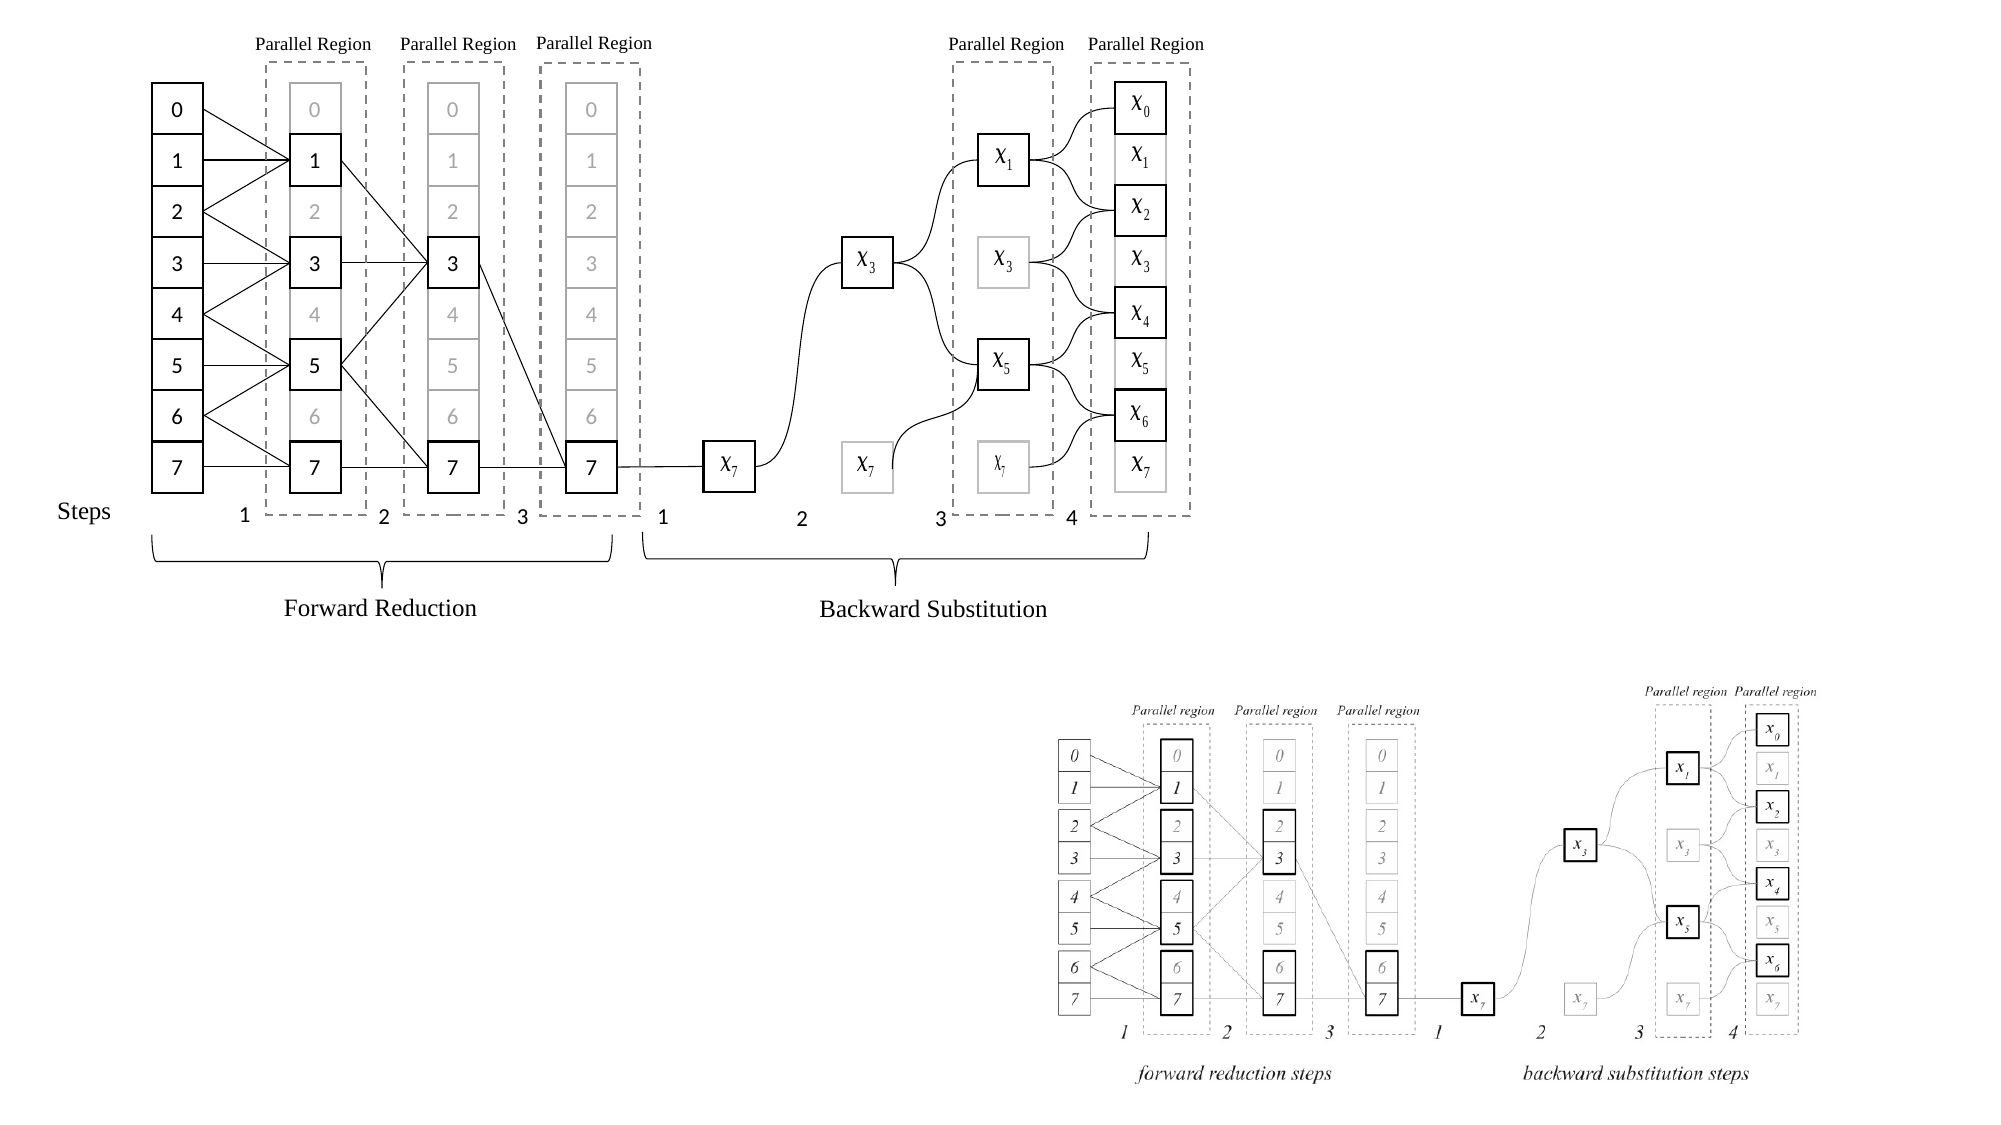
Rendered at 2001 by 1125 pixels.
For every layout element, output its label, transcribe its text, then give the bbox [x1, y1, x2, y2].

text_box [203, 415, 291, 466]
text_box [202, 108, 290, 159]
text_box [841, 441, 894, 494]
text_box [1029, 107, 1115, 160]
text_box 2 [781, 496, 824, 539]
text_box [892, 366, 978, 470]
text_box [539, 62, 641, 517]
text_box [203, 264, 290, 313]
text_box [952, 62, 1054, 516]
text_box [151, 236, 203, 287]
text_box [841, 236, 892, 289]
text_box Parallel Region [521, 23, 747, 61]
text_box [202, 313, 290, 365]
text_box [202, 161, 290, 212]
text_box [892, 160, 979, 262]
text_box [754, 262, 842, 467]
picture [1037, 682, 1829, 1093]
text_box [340, 160, 428, 262]
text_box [892, 262, 979, 365]
text_box 4 [156, 292, 199, 335]
text_box [702, 440, 756, 493]
text_box 7 [156, 445, 199, 487]
text_box [265, 62, 367, 516]
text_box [1029, 312, 1115, 364]
text_box [642, 531, 1149, 584]
text_box 1 [156, 138, 199, 181]
text_box 4 [1051, 494, 1093, 538]
text_box [151, 389, 203, 440]
text_box 6 [156, 394, 199, 437]
text_box 1 [642, 494, 685, 537]
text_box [1029, 364, 1115, 415]
text_box 3 [156, 240, 199, 284]
text_box 2 [156, 189, 199, 232]
text_box 3 [502, 494, 544, 537]
text_box Parallel Region [385, 24, 612, 62]
text_box 2 [363, 494, 405, 537]
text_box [478, 262, 566, 466]
text_box [151, 440, 204, 487]
text_box Parallel Region [933, 24, 1073, 62]
text_box [403, 62, 505, 516]
text_box [1090, 62, 1191, 517]
text_box [151, 338, 202, 389]
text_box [1029, 262, 1115, 312]
text_box 3 [920, 496, 962, 539]
text_box Forward Reduction [269, 584, 495, 630]
text_box Parallel Region [240, 24, 385, 62]
text_box [151, 82, 204, 133]
text_box [151, 534, 613, 584]
text_box [151, 287, 203, 338]
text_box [1029, 160, 1115, 210]
text_box Steps [42, 487, 269, 532]
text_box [340, 364, 428, 466]
text_box Backward Substitution [804, 584, 1073, 630]
text_box 5 [156, 343, 199, 386]
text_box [340, 262, 428, 364]
text_box Parallel Region [1073, 24, 1299, 62]
text_box 0 [156, 87, 199, 130]
text_box [151, 185, 203, 236]
text_box [151, 133, 202, 185]
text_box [202, 366, 290, 417]
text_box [1029, 210, 1115, 262]
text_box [1029, 415, 1115, 467]
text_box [203, 211, 290, 263]
